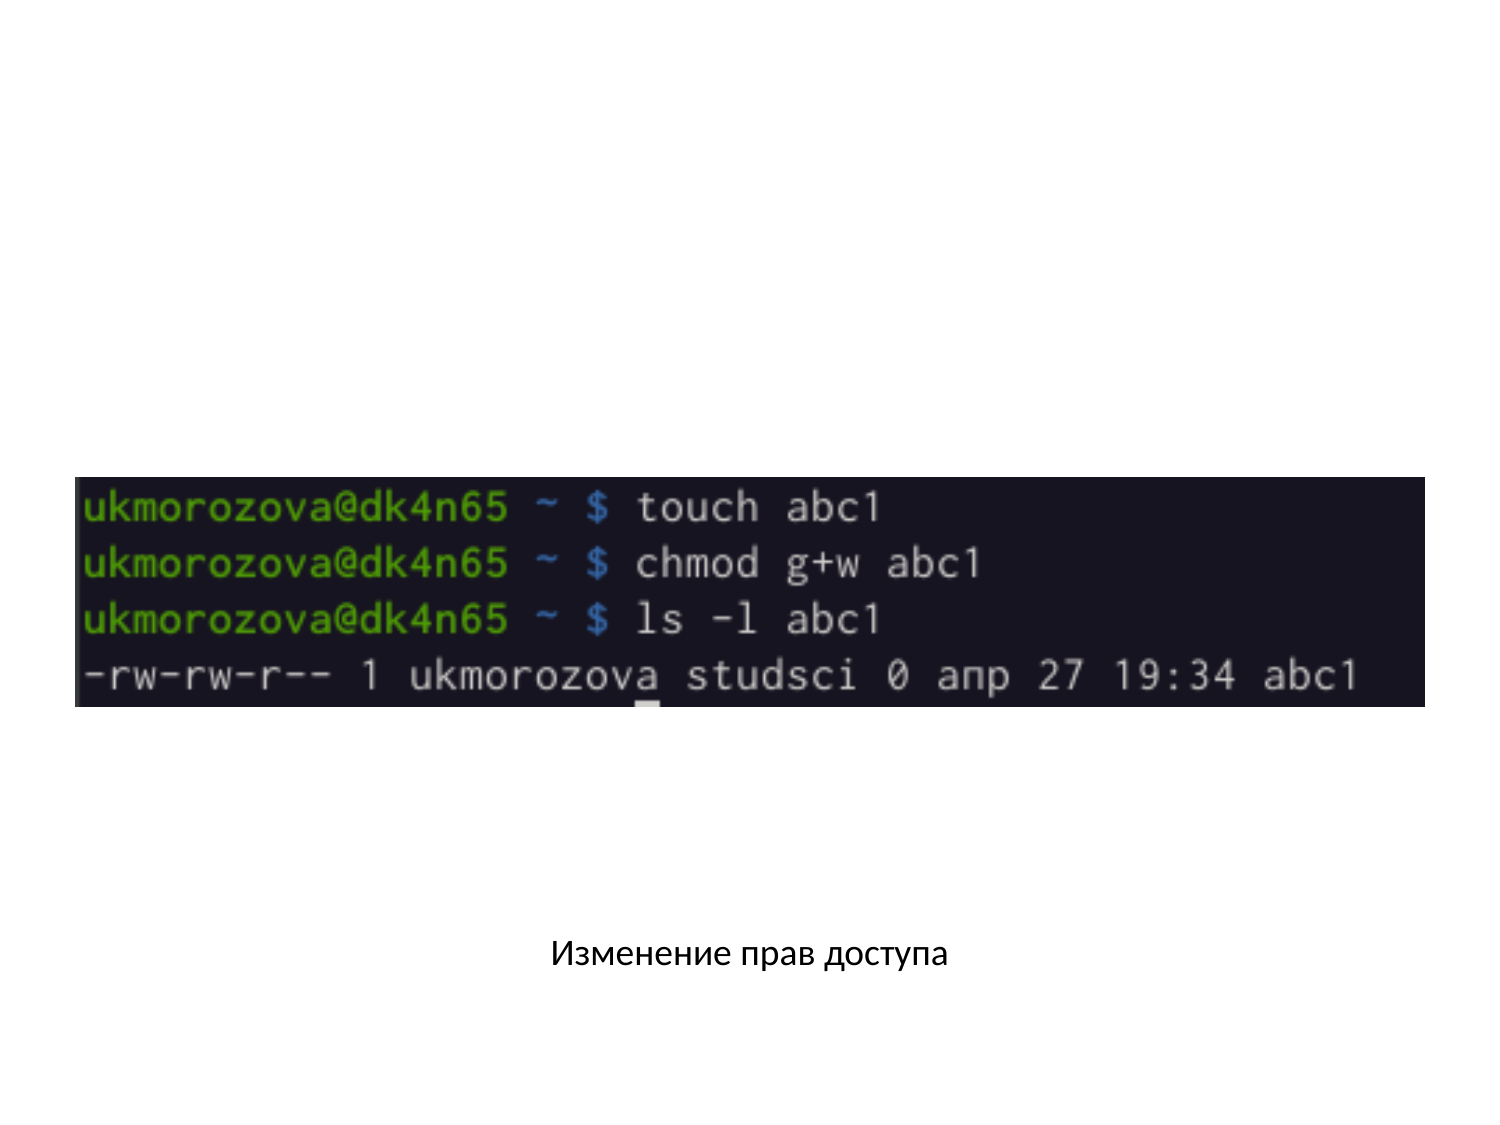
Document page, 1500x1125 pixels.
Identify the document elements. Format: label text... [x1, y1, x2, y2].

text_box Изменение прав доступа [74, 920, 1425, 1005]
picture [74, 476, 1426, 707]
